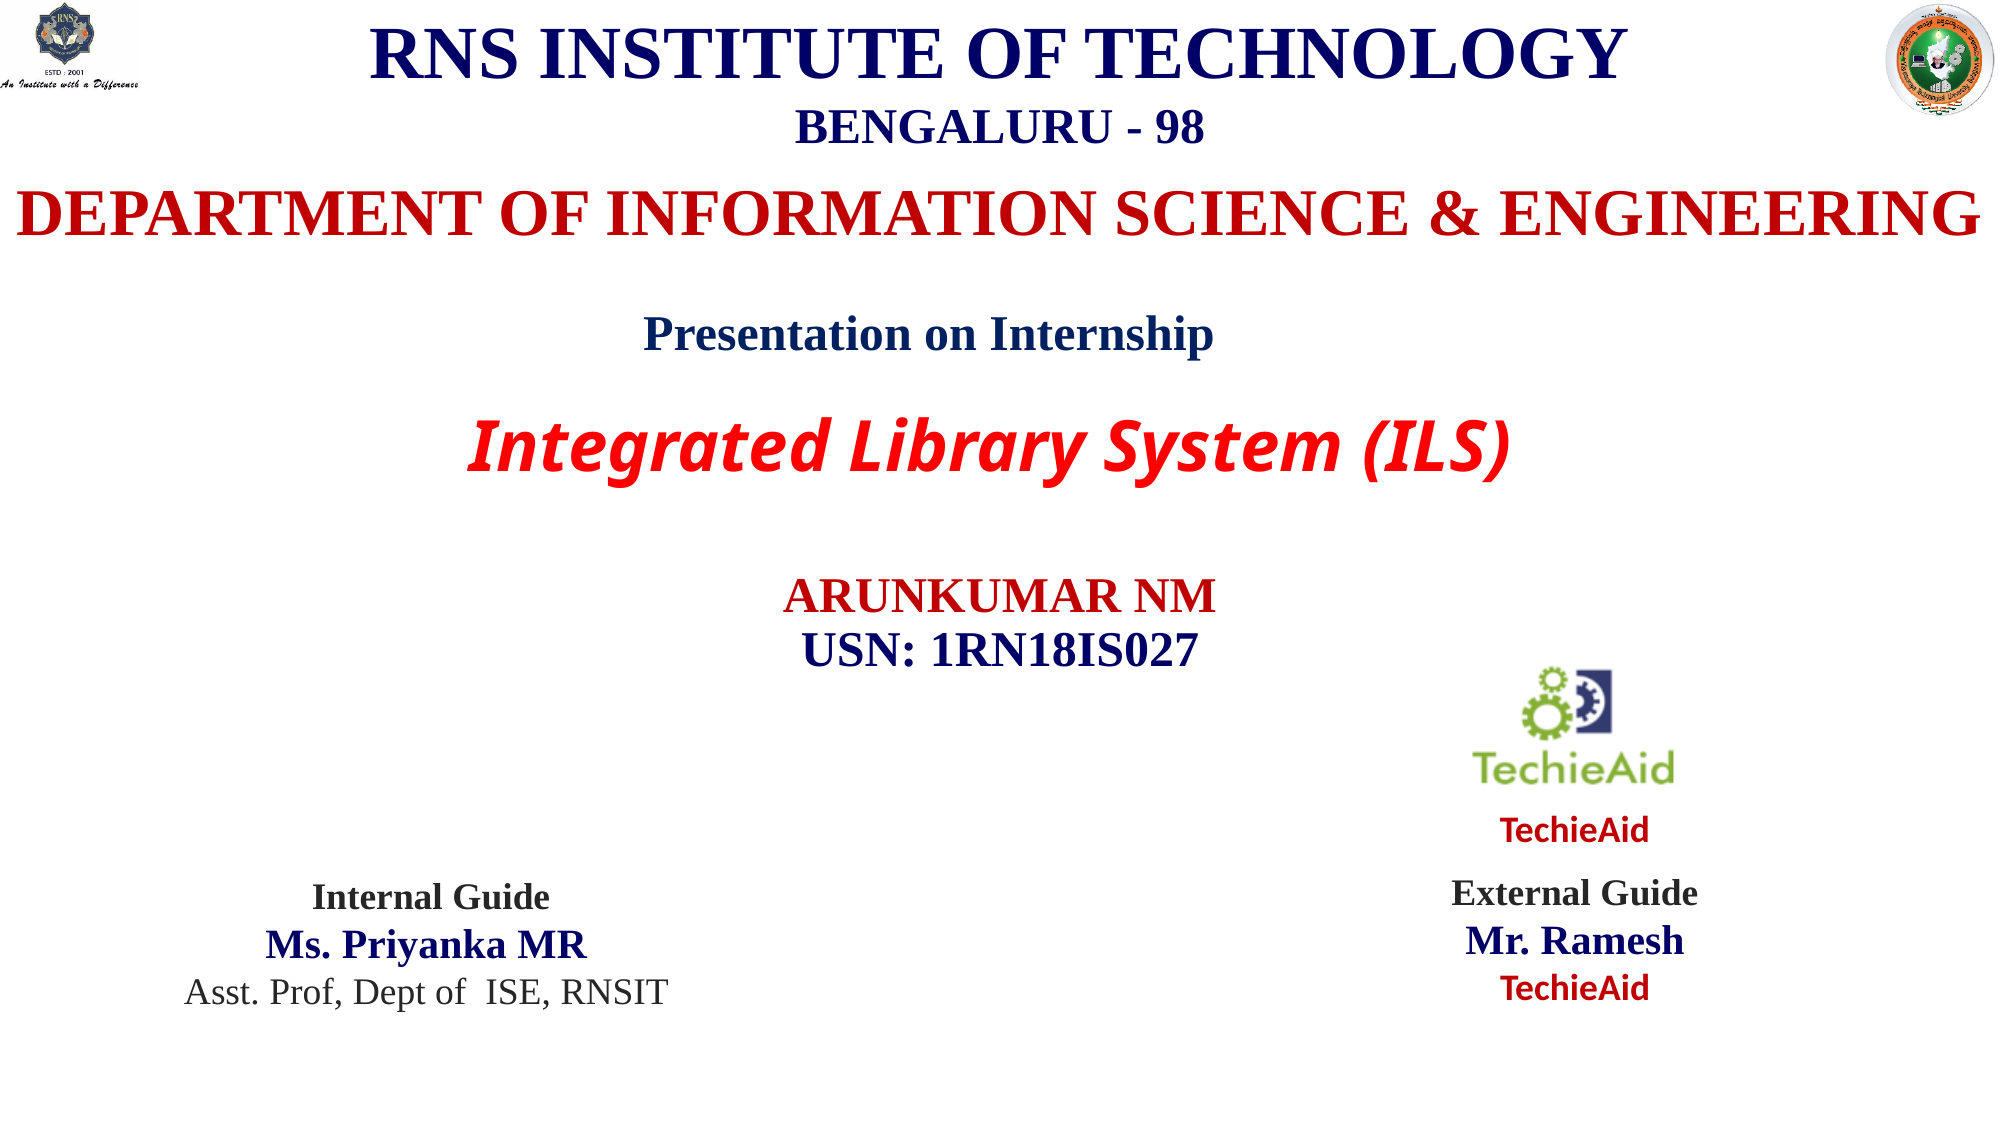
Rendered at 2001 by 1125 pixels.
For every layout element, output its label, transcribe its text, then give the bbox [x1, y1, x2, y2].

picture [1468, 655, 1683, 799]
text_box TechieAid [1269, 798, 1880, 858]
title Integrated Library System (ILS) [0, 368, 2000, 580]
text_box External Guide Mr. Ramesh TechieAid [1154, 860, 1996, 1015]
text_box DEPARTMENT OF INFORMATION SCIENCE & ENGINEERING [0, 161, 2000, 257]
text_box Internal Guide Ms. Priyanka MR Asst. Prof, Dept of ISE, RNSIT [5, 864, 848, 1020]
subtitle ARUNKUMAR NM USN: 1RN18IS027 [634, 562, 1366, 698]
text_box RNS INSTITUTE OF TECHNOLOGY BENGALURU - 98 [0, 0, 2000, 161]
text_box Presentation on Internship [373, 292, 1485, 368]
